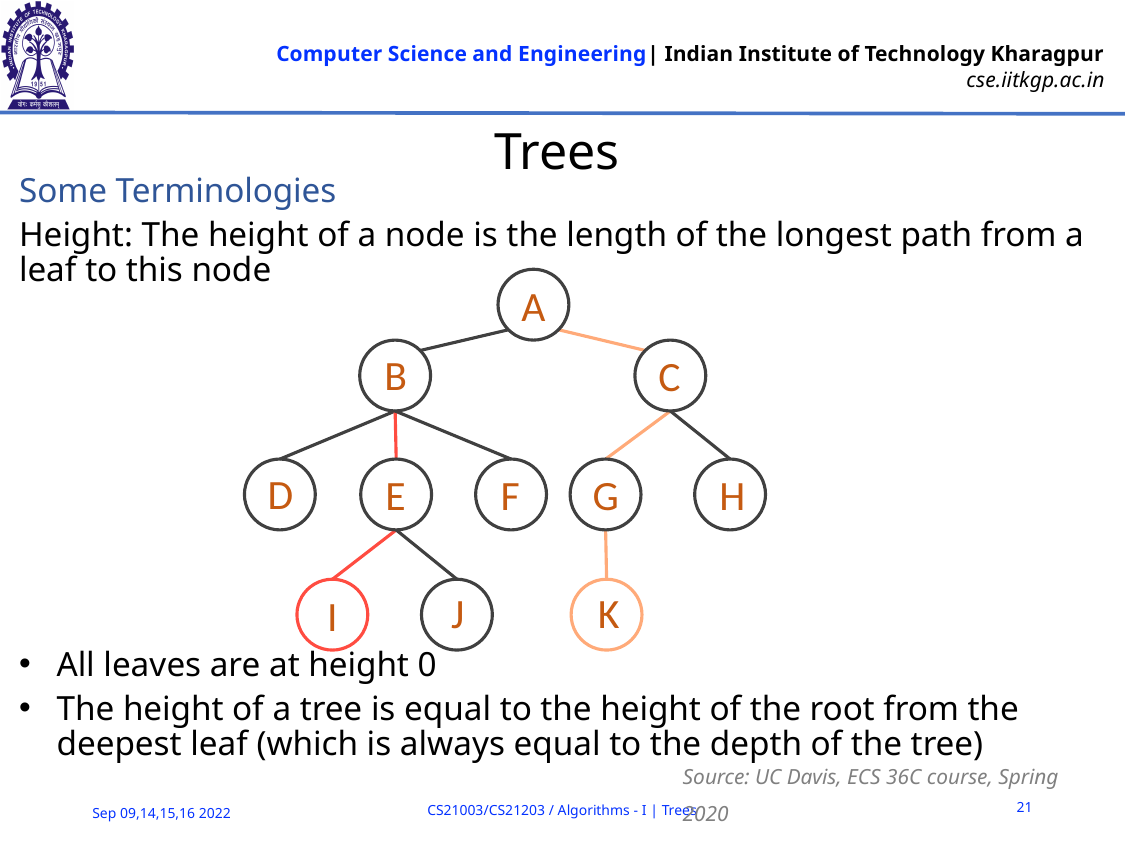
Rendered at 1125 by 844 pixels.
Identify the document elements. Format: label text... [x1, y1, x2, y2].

text_box [496, 268, 570, 342]
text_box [420, 329, 509, 351]
text_box [633, 339, 707, 410]
text_box J [436, 579, 480, 645]
text_box G [577, 461, 589, 470]
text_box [395, 410, 512, 460]
text_box [309, 472, 317, 517]
text_box [359, 460, 433, 529]
text_box [480, 586, 494, 643]
text_box B [410, 341, 420, 348]
title Trees [35, 78, 1078, 221]
text_box [569, 458, 643, 531]
text_box [295, 584, 312, 645]
text_box B [369, 341, 380, 349]
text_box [558, 329, 646, 351]
text_box Some Terminologies Height: The height of a node is the length of the longest path from a leaf to this node All leaves are at height 0 The height of a tree is equal to the height of the root from the deepest leaf (which is always equal to the depth of the tree) [4, 166, 1111, 775]
text_box [584, 644, 629, 652]
text_box [535, 467, 548, 522]
text_box E [413, 461, 421, 466]
text_box B [416, 401, 423, 407]
text_box [420, 584, 478, 652]
text_box I [312, 581, 353, 647]
text_box [474, 468, 485, 520]
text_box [279, 410, 395, 460]
text_box [713, 527, 747, 531]
text_box [358, 339, 432, 410]
text_box [693, 469, 704, 520]
text_box D [252, 460, 309, 526]
footer CS21003/CS21203 / Algorithms - I | Trees [185, 787, 940, 833]
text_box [332, 529, 396, 580]
text_box [635, 591, 644, 638]
text_box C [643, 401, 651, 408]
text_box [570, 586, 583, 643]
text_box K [583, 579, 635, 644]
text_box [605, 410, 670, 460]
text_box Source: UC Davis, ECS 36C course, Spring 2020 [668, 775, 1121, 802]
text_box [243, 471, 252, 518]
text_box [670, 410, 731, 460]
text_box [761, 475, 767, 514]
text_box E [370, 461, 379, 468]
text_box [353, 584, 369, 645]
slide_number 21 [992, 802, 1048, 831]
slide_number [77, 798, 274, 844]
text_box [396, 529, 457, 580]
text_box E [370, 521, 377, 527]
text_box [494, 527, 528, 531]
text_box [261, 526, 299, 531]
picture [1, 1, 74, 110]
text_box G [624, 519, 634, 527]
text_box [315, 647, 350, 652]
text_box G [623, 461, 634, 470]
text_box A [550, 271, 561, 279]
text_box F [485, 461, 535, 527]
text_box A [506, 271, 517, 279]
text_box H [704, 461, 761, 527]
text_box C [687, 342, 696, 348]
text_box G [577, 519, 587, 527]
